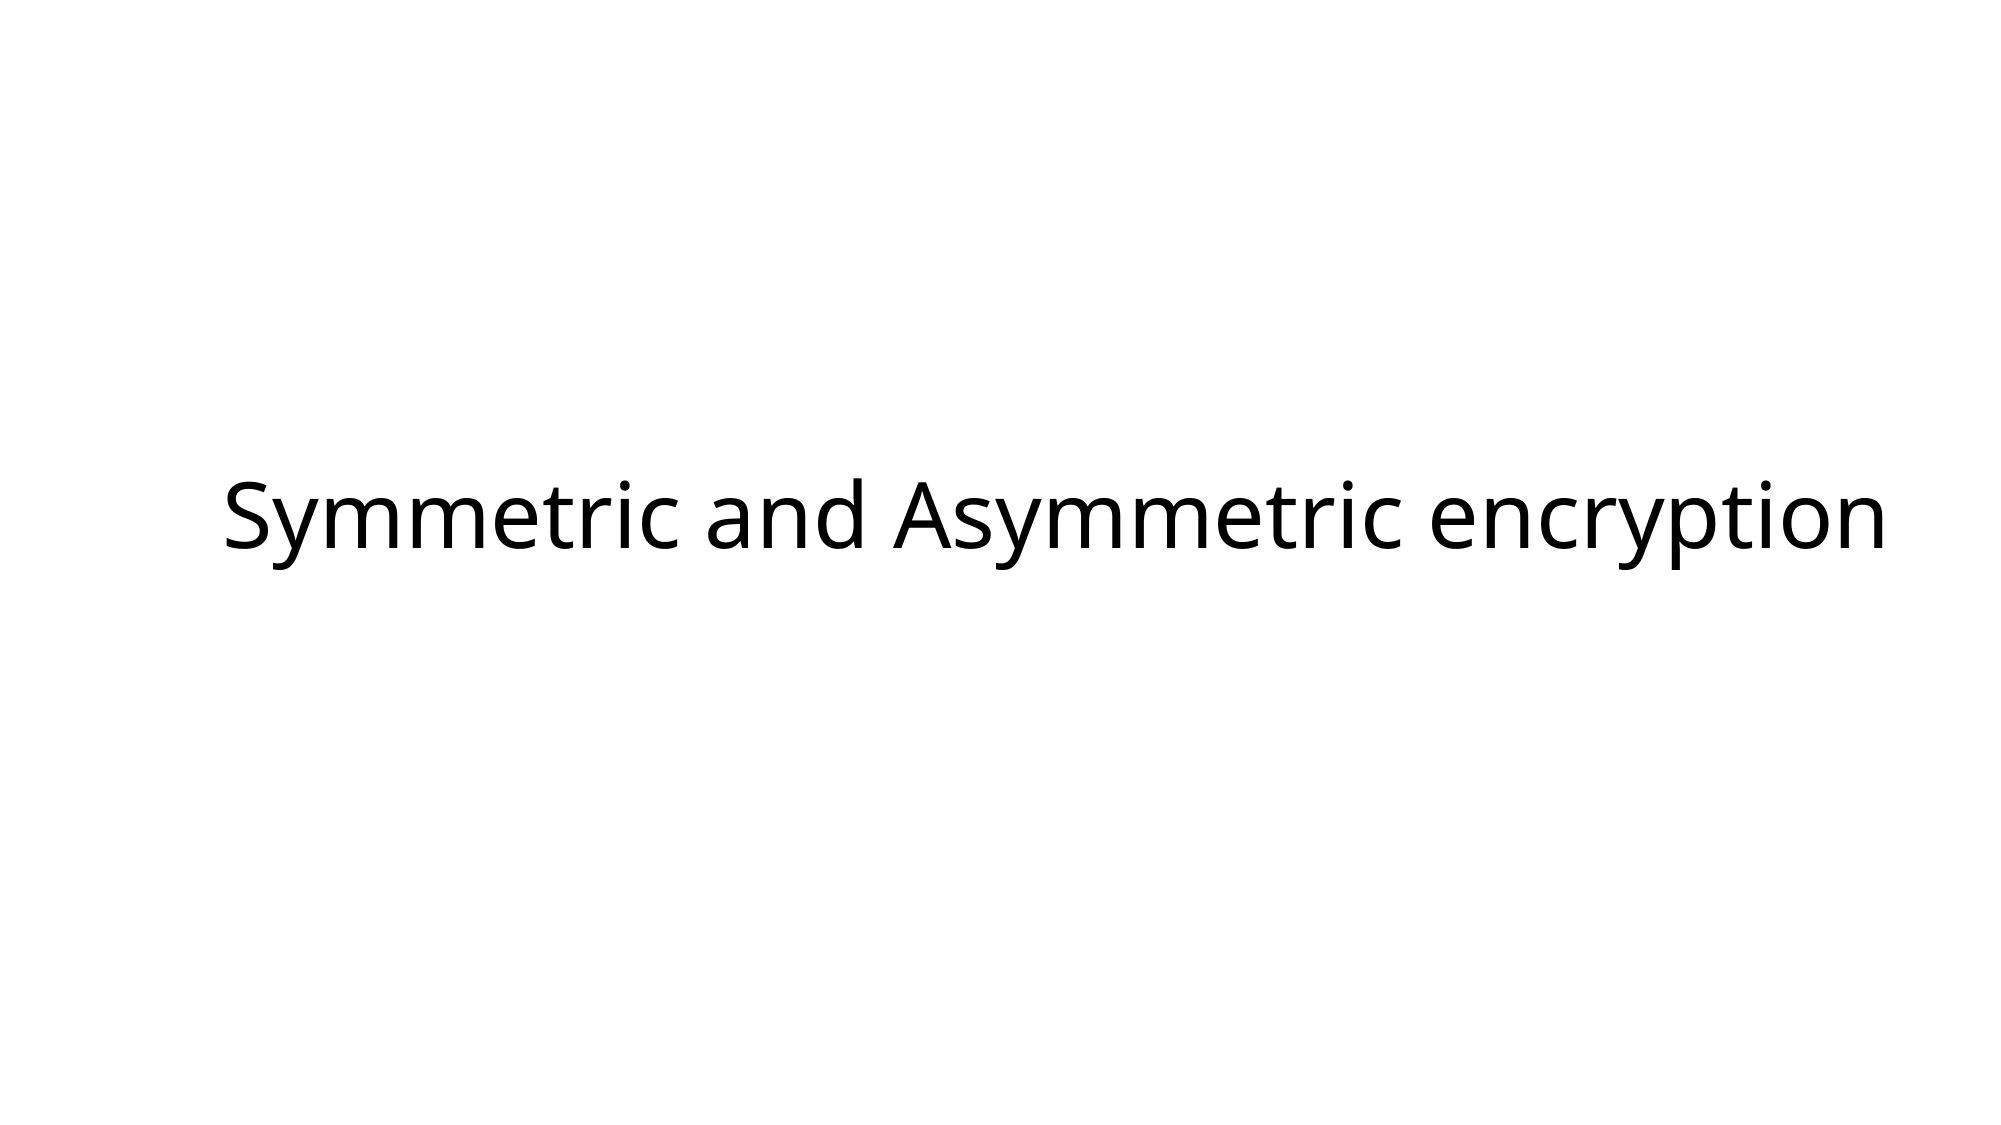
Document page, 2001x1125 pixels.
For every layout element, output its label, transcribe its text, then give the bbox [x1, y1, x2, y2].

title Symmetric and Asymmetric encryption [194, 410, 1920, 628]
